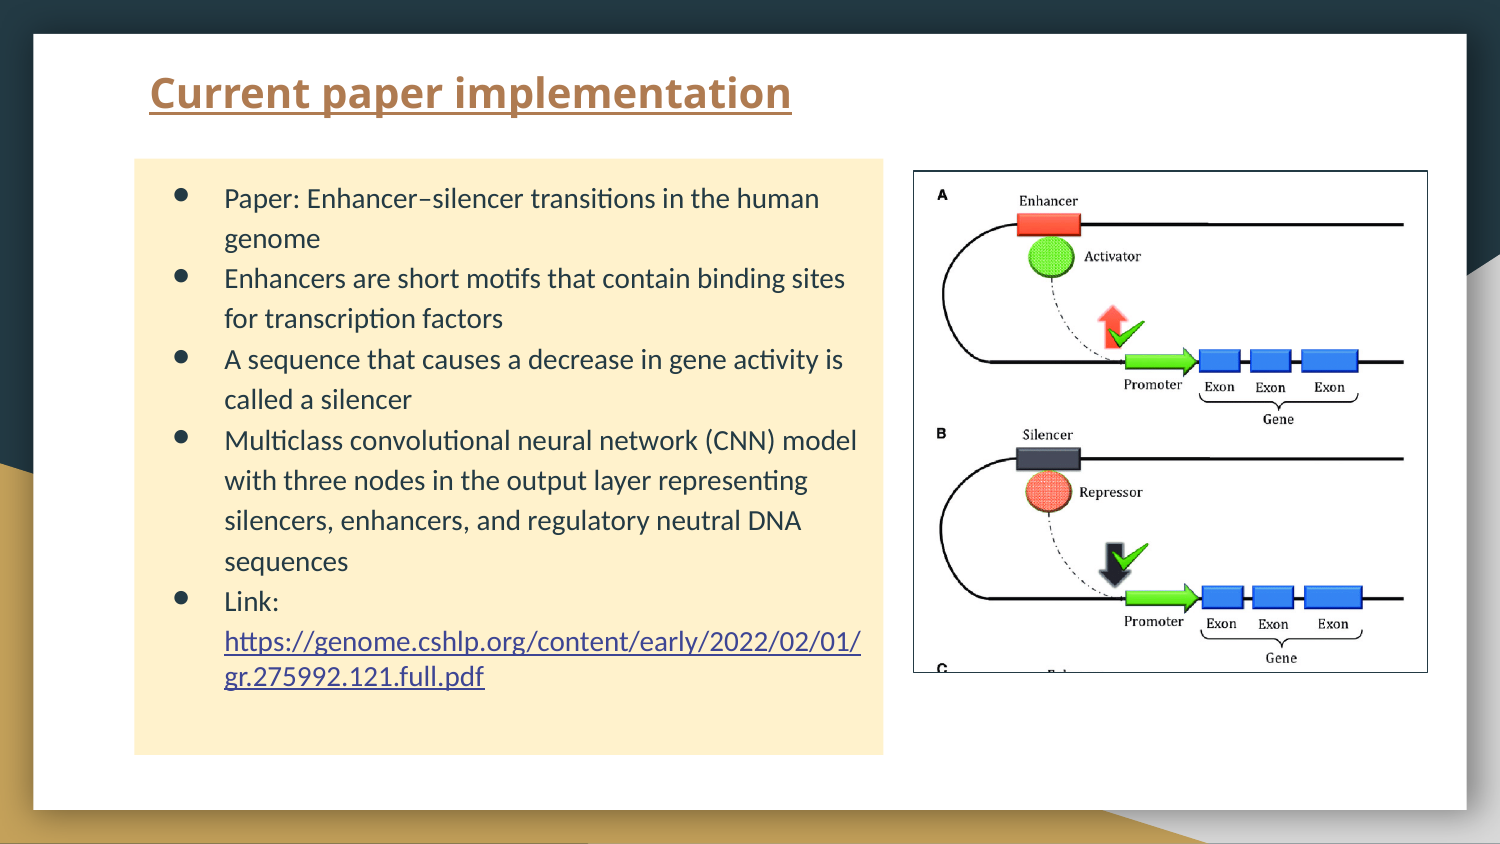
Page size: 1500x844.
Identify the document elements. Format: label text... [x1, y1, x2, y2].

picture [913, 171, 1428, 672]
title Current paper implementation [134, 51, 1366, 133]
list Paper: Enhancer–silencer transitions in the human genome Enhancers are short motifs that contain binding sites for transcription factors A sequence that causes a decrease in gene activity is called a silencer Multiclass convolutional neural network (CNN) model with three nodes in the output layer representing silencers, enhancers, and regulatory neutral DNA sequences Link: https://genome.cshlp.org/content/early/2022/02/01/gr.275992.121.full.pdf [134, 158, 884, 755]
